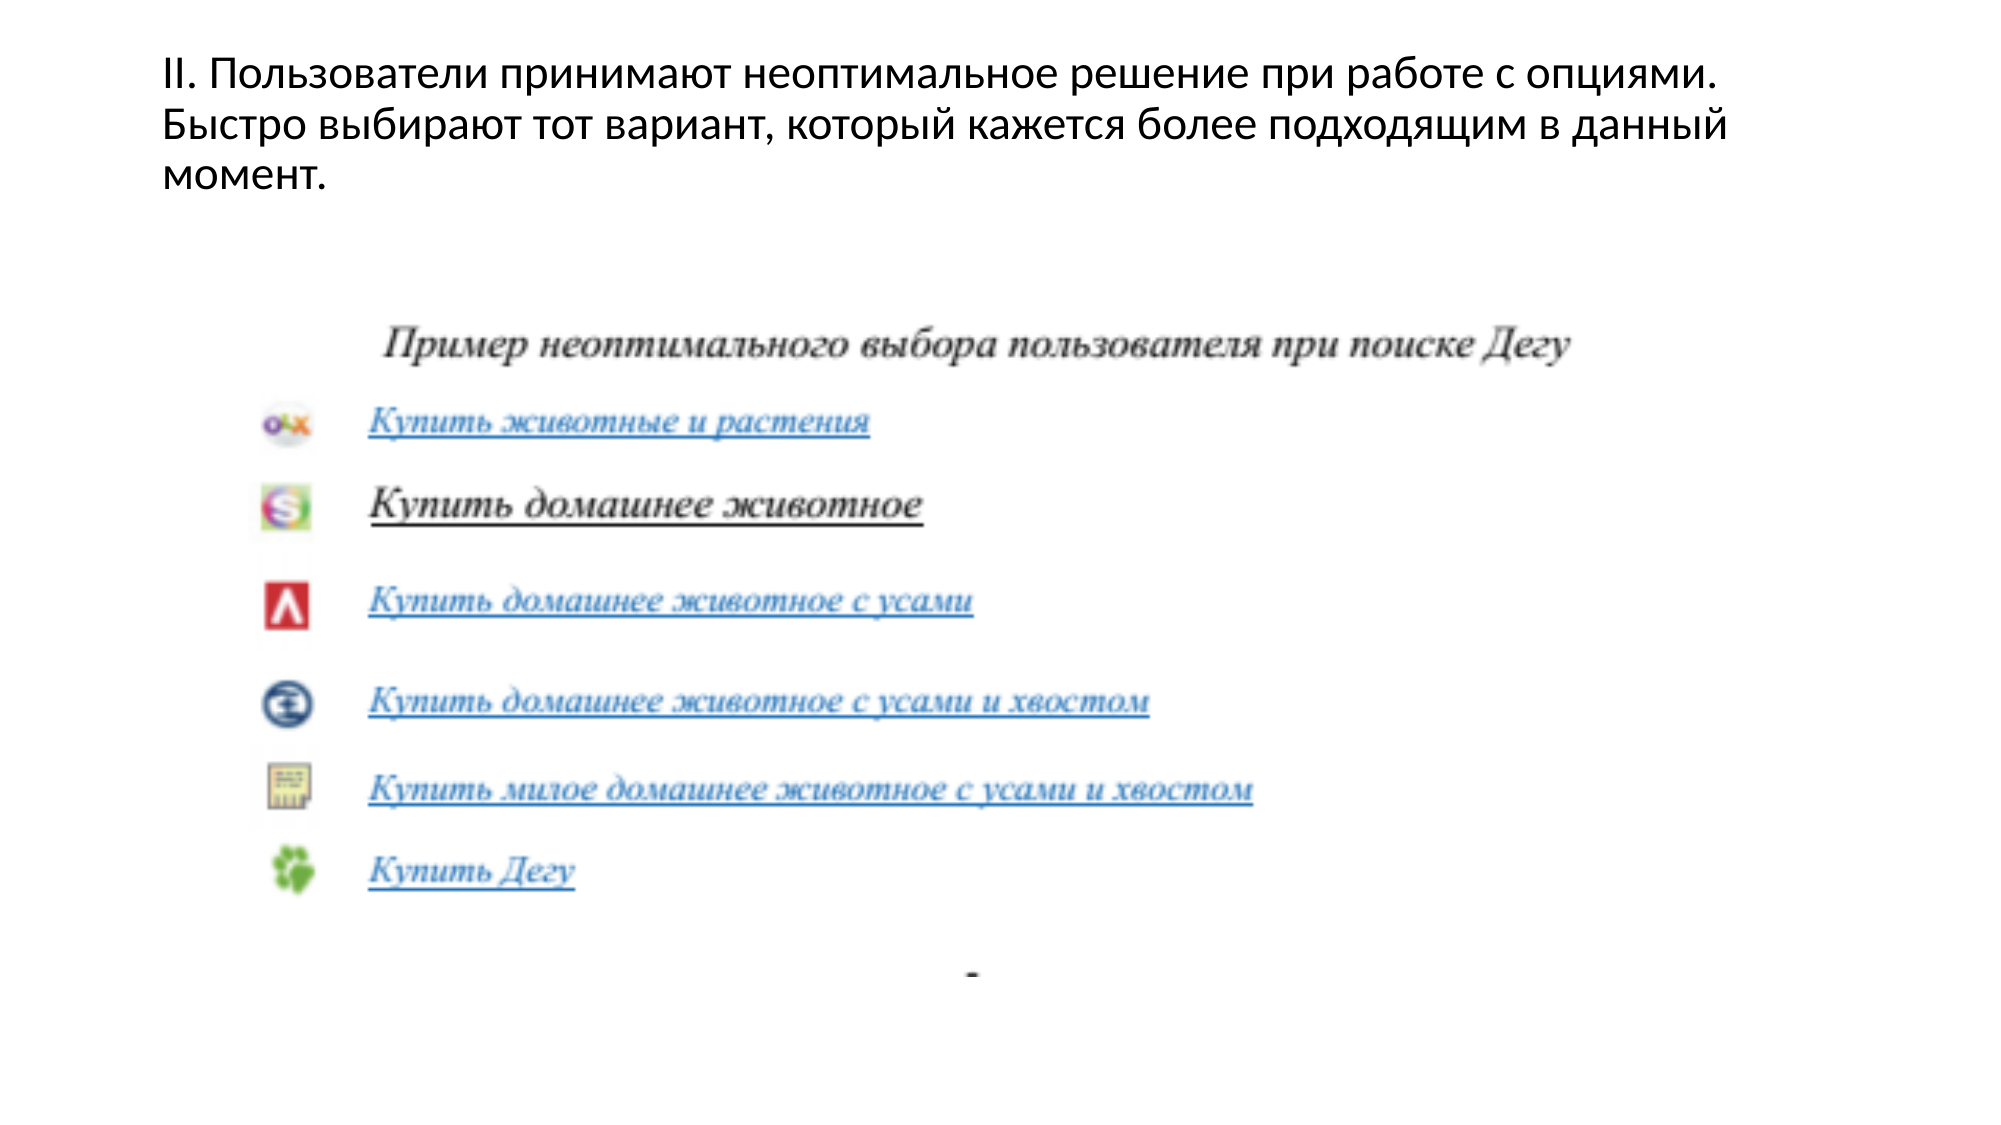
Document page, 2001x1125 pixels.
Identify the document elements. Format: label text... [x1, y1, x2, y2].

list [209, 314, 1810, 977]
text_box II. Пользователи принимают неоптимальное решение при работе с опциями. Быстро выбирают тот вариант, который кажется более подходящим в данный момент. [146, 40, 1872, 209]
